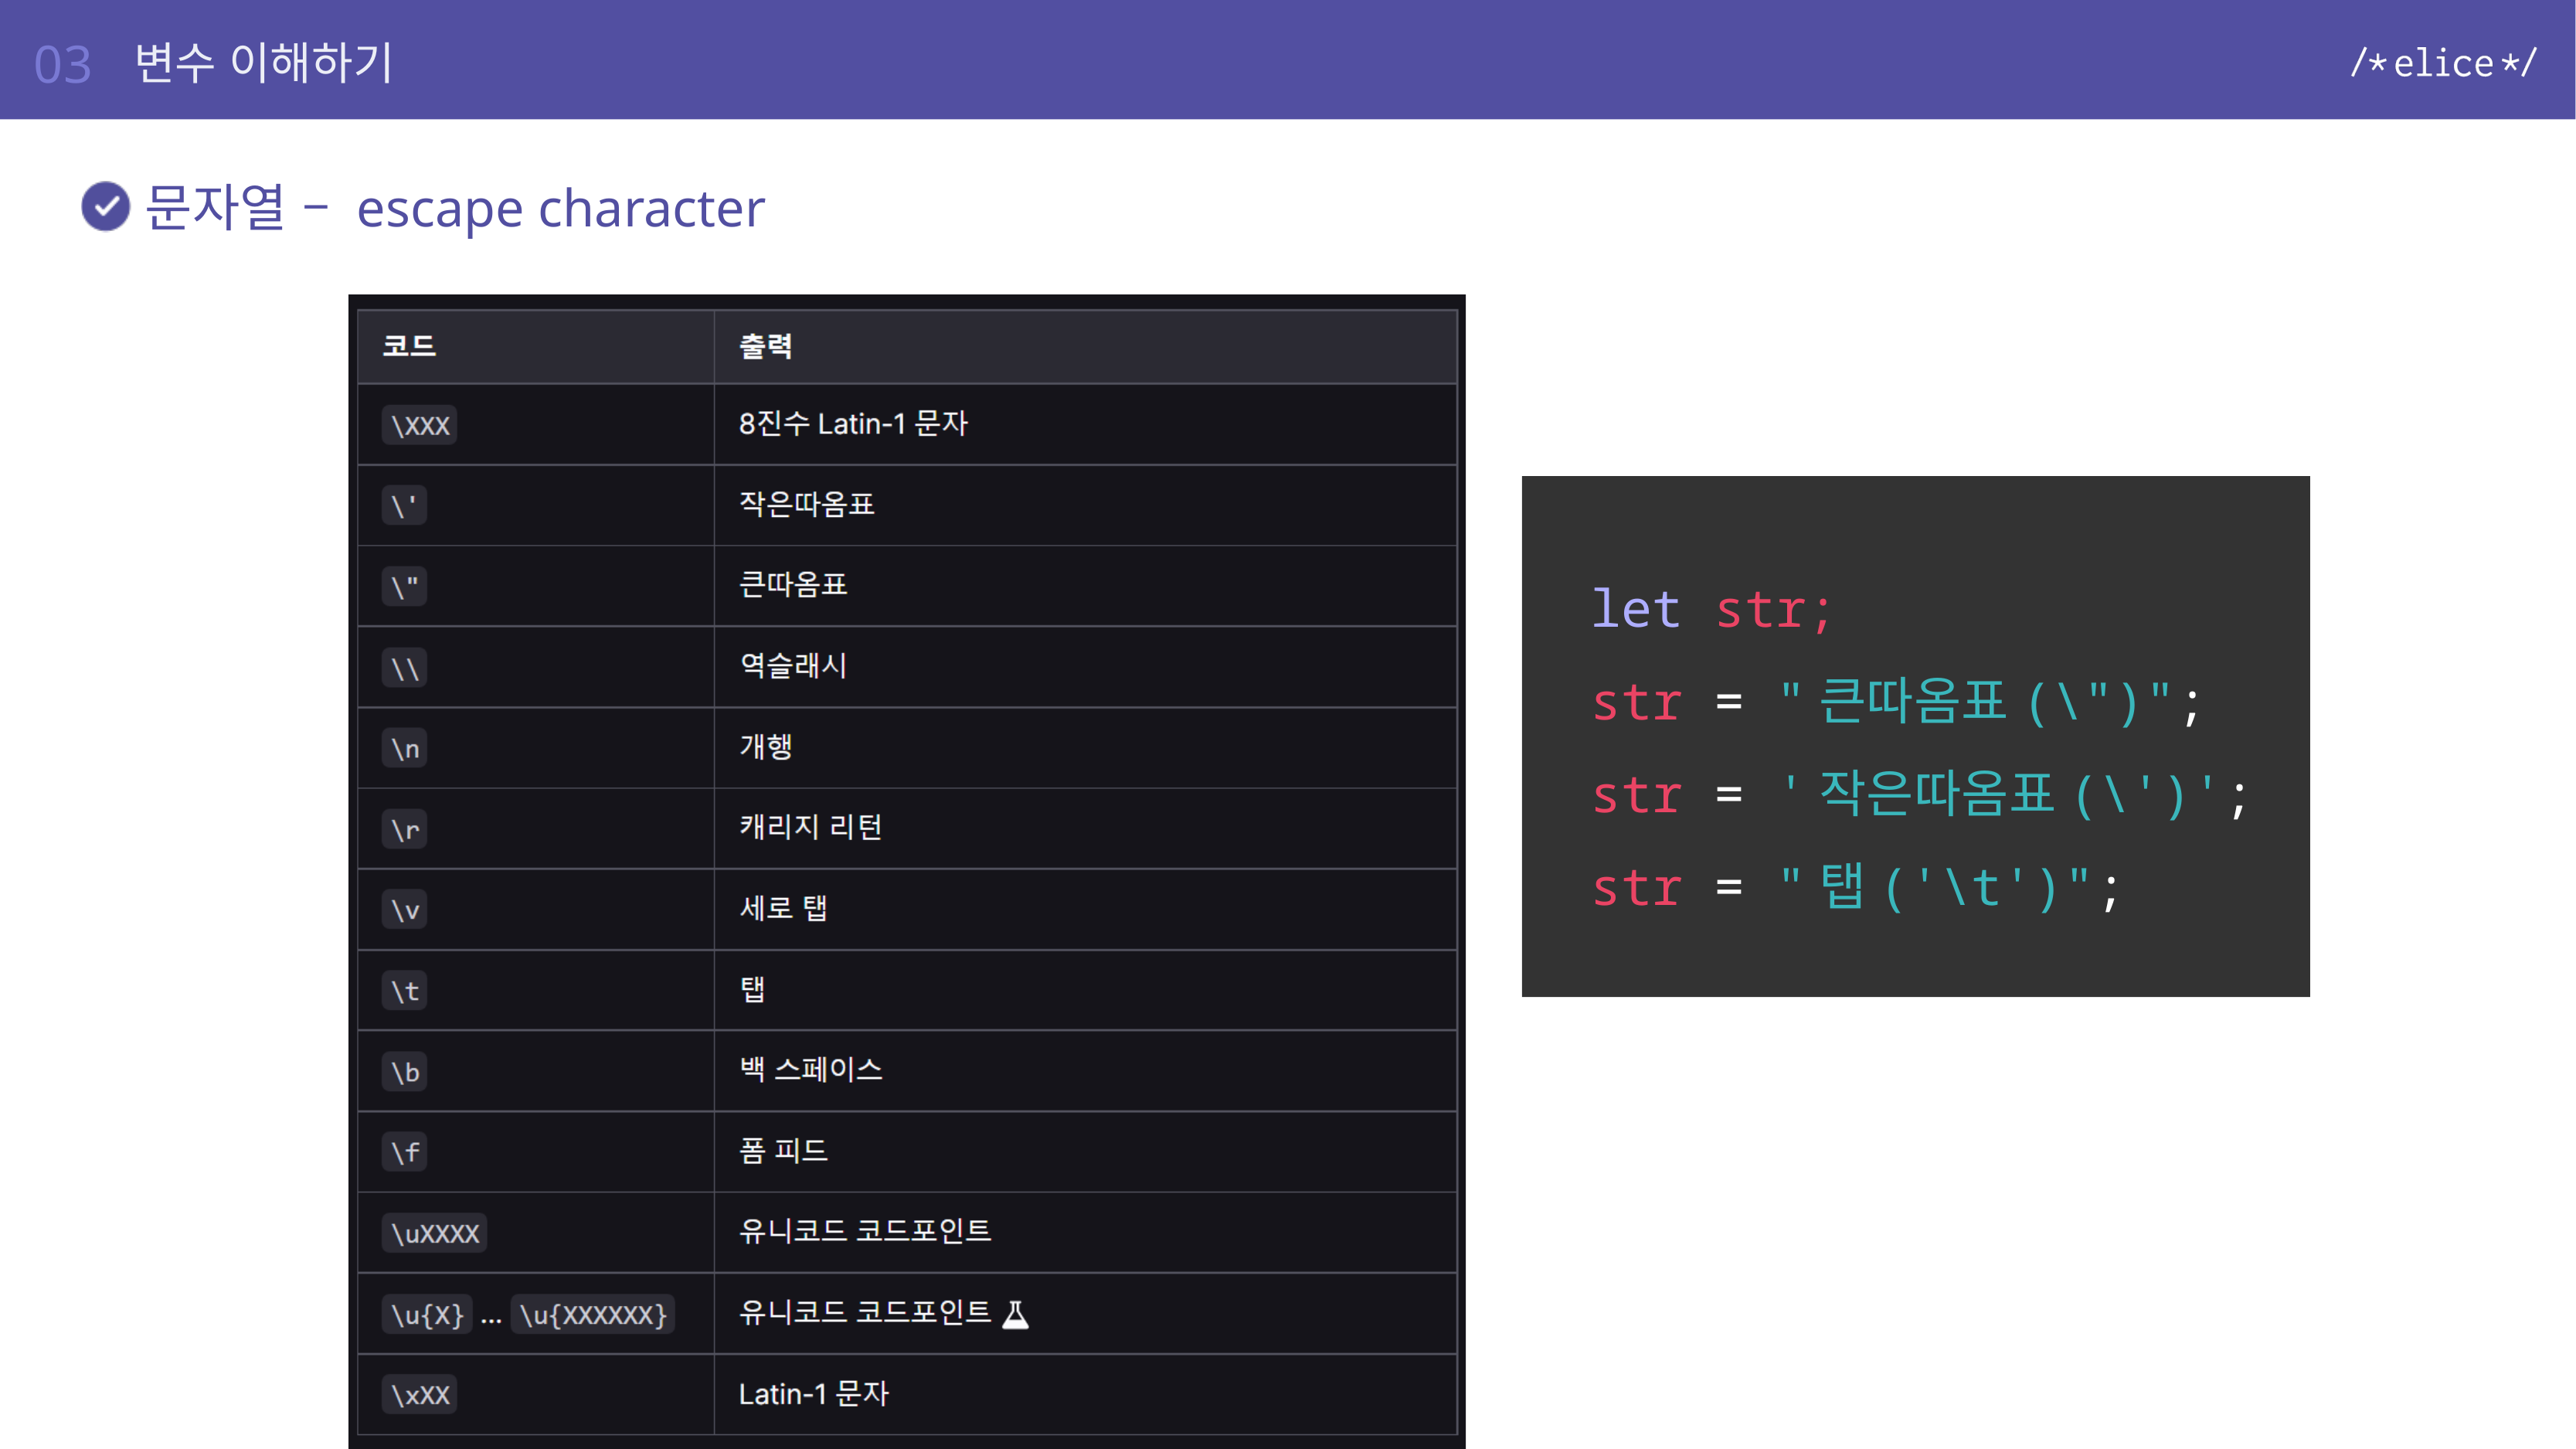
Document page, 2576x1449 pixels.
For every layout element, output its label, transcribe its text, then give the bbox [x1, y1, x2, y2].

picture [2347, 32, 2542, 91]
picture [348, 294, 1466, 1449]
text_box let str; str = "큰따옴표(\")"; str = '작은따옴표(\')'; str = "탭('\t')"; [1521, 476, 2310, 998]
list 문자열 – escape character [134, 162, 2443, 251]
list 변수 이해하기 [134, 17, 2311, 107]
picture [81, 180, 133, 233]
list 03 [33, 17, 134, 107]
